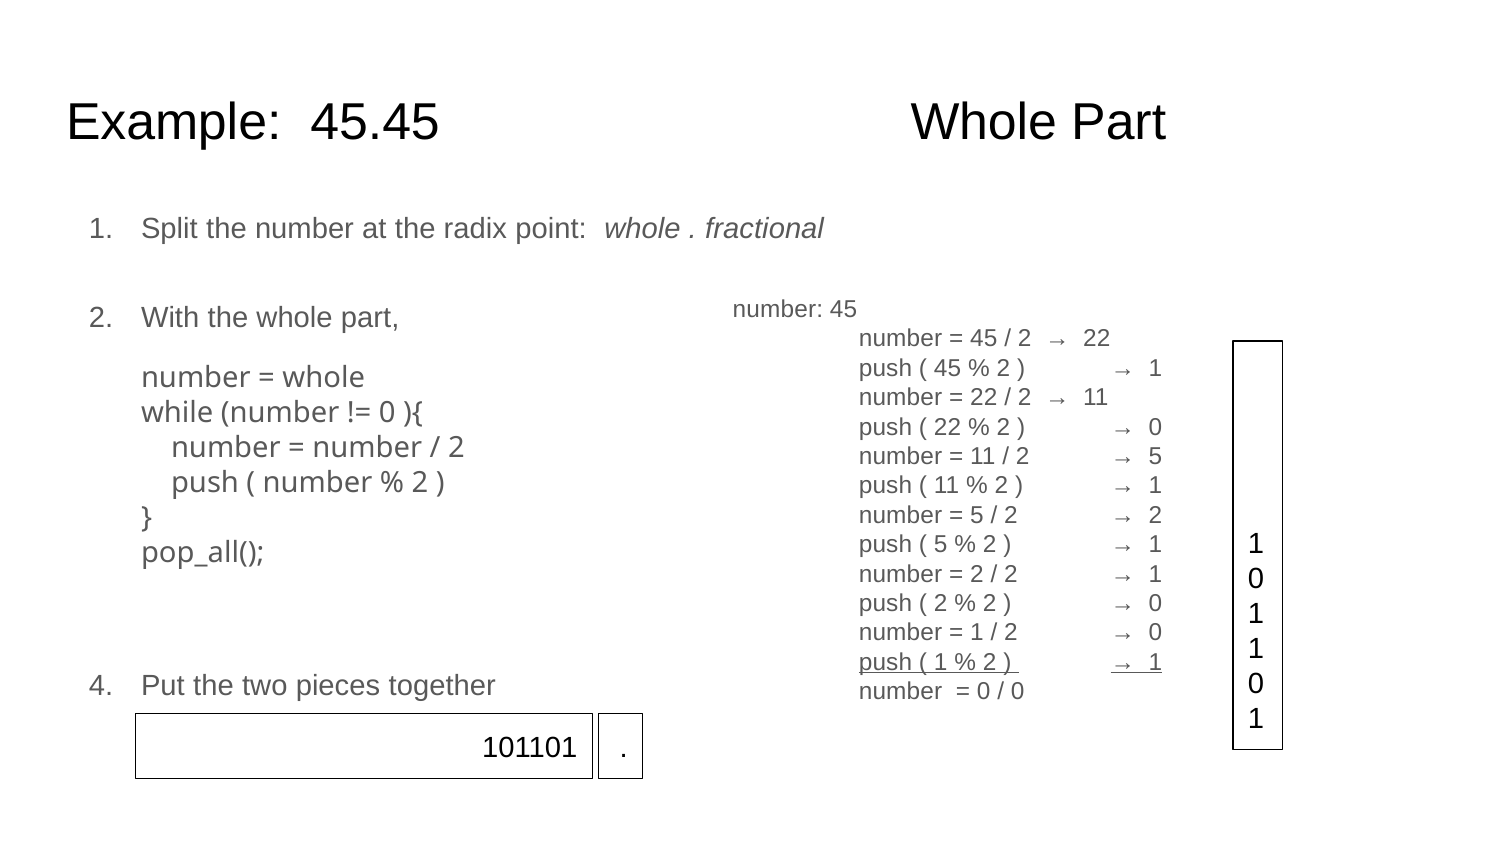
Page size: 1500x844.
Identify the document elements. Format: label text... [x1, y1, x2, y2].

text_box . [598, 713, 643, 779]
text_box 101101 [1233, 341, 1283, 750]
list number: 45 number = 45 / 2 → 22 push ( 45 % 2 ) → 1 number = 22 / 2 → 11 push ( 22 % 2 ) → 0 number = 11 / 2 → 5 push ( 11 % 2 ) → 1 number = 5 / 2 → 2 push ( 5 % 2 ) → 1 number = 2 / 2 → 1 push ( 2 % 2 ) → 0 number = 1 / 2 → 0 push ( 1 % 2 ) → 1 number = 0 / 0 [717, 277, 1213, 725]
title Example: 45.45 Whole Part [51, 72, 1449, 167]
list With the whole part, number = whole while (number != 0 ){ number = number / 2 push ( number % 2 ) } pop_all(); [51, 277, 708, 725]
list Split the number at the radix point: whole . fractional Put the two pieces together [51, 189, 1417, 750]
text_box 101101 [135, 713, 593, 779]
